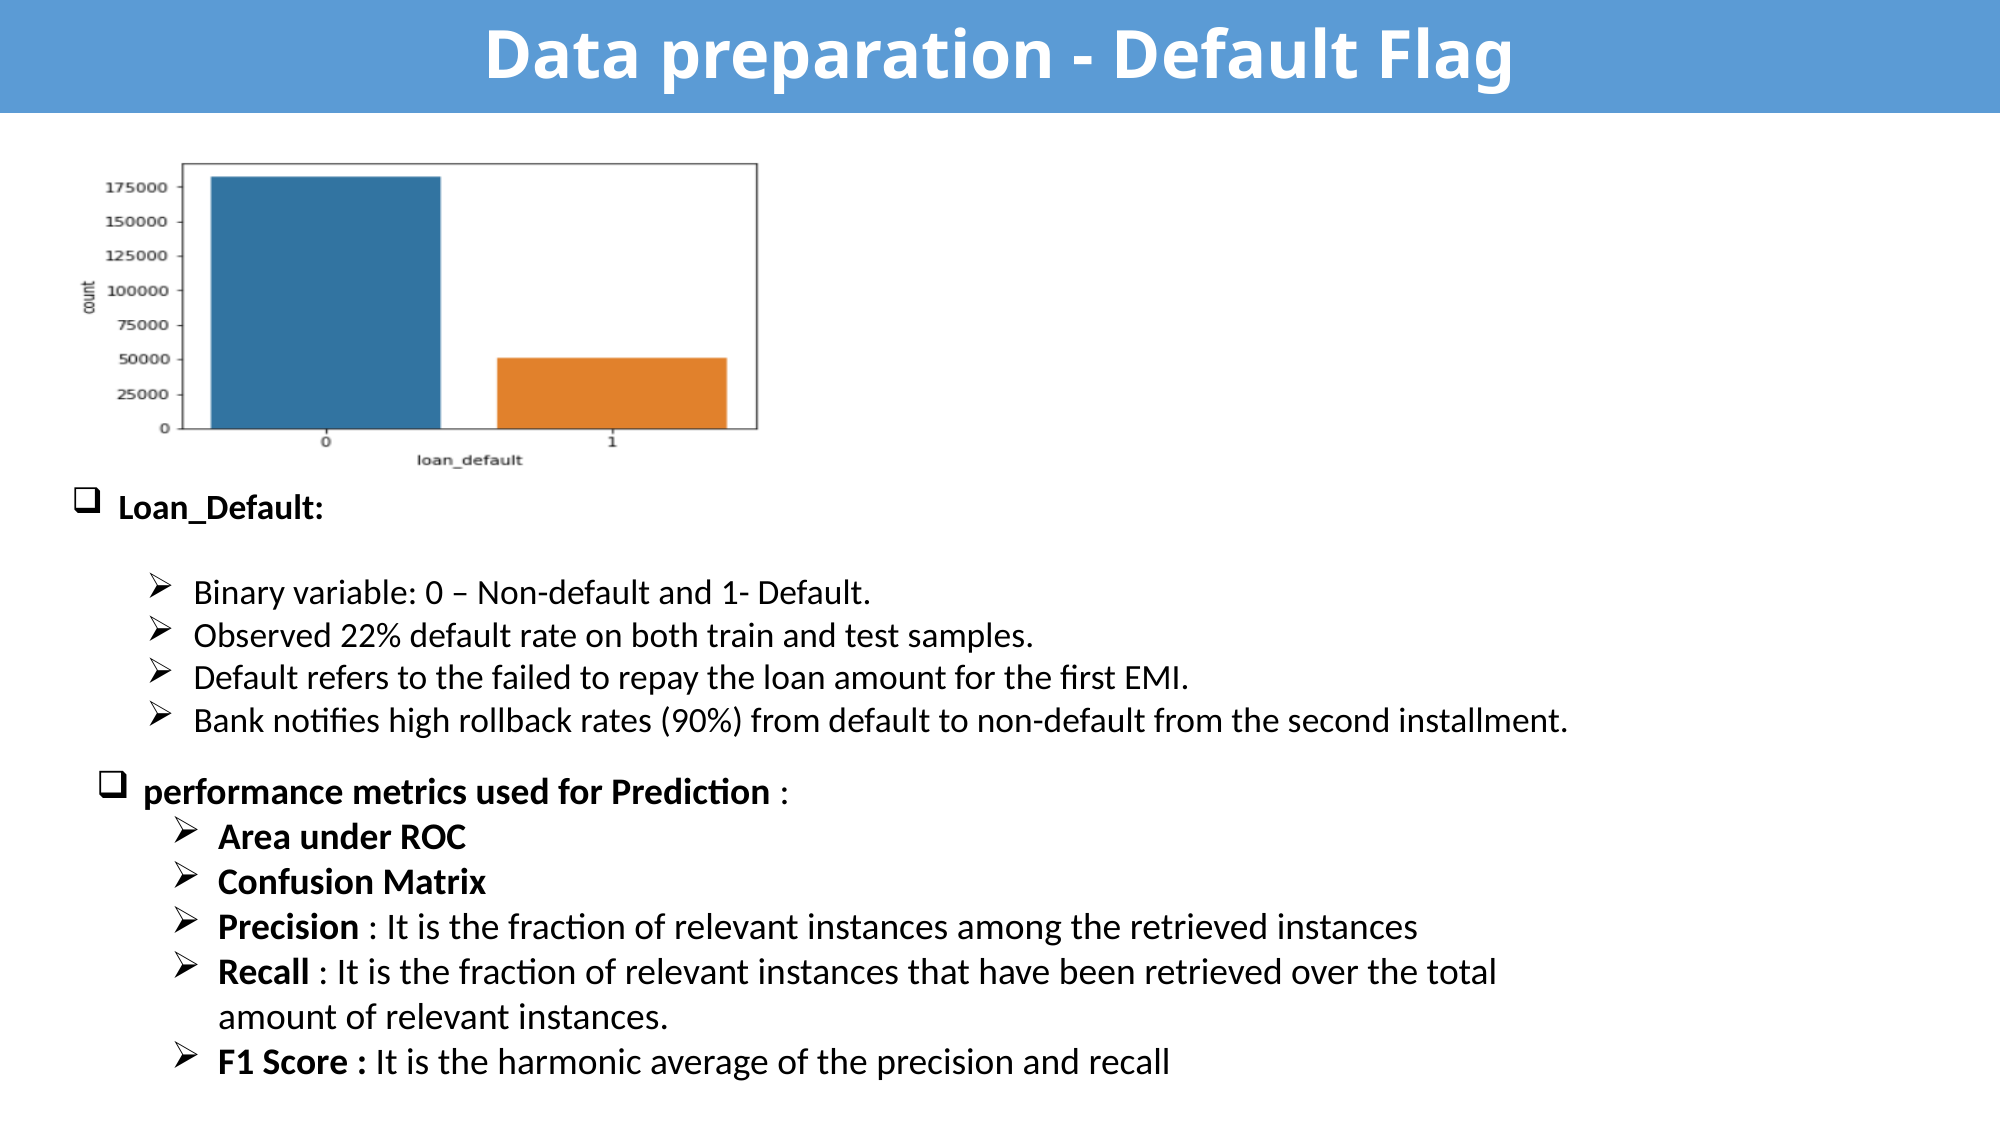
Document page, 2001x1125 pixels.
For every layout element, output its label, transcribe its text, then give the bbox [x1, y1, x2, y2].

text_box performance metrics used for Prediction : Area under ROC Confusion Matrix Precision : It is the fraction of relevant instances among the retrieved instances Recall : It is the fraction of relevant instances that have been retrieved over the total amount of relevant instances. F1 Score : It is the harmonic average of the precision and recall [81, 759, 1523, 1125]
text_box Data preparation - Default Flag [0, 0, 2000, 113]
text_box Loan_Default: Binary variable: 0 – Non-default and 1- Default. Observed 22% default rate on both train and test samples. Default refers to the failed to repay the loan amount for the first EMI. Bank notifies high rollback rates (90%) from default to non-default from the second installment. [56, 476, 1999, 790]
picture [56, 143, 902, 491]
